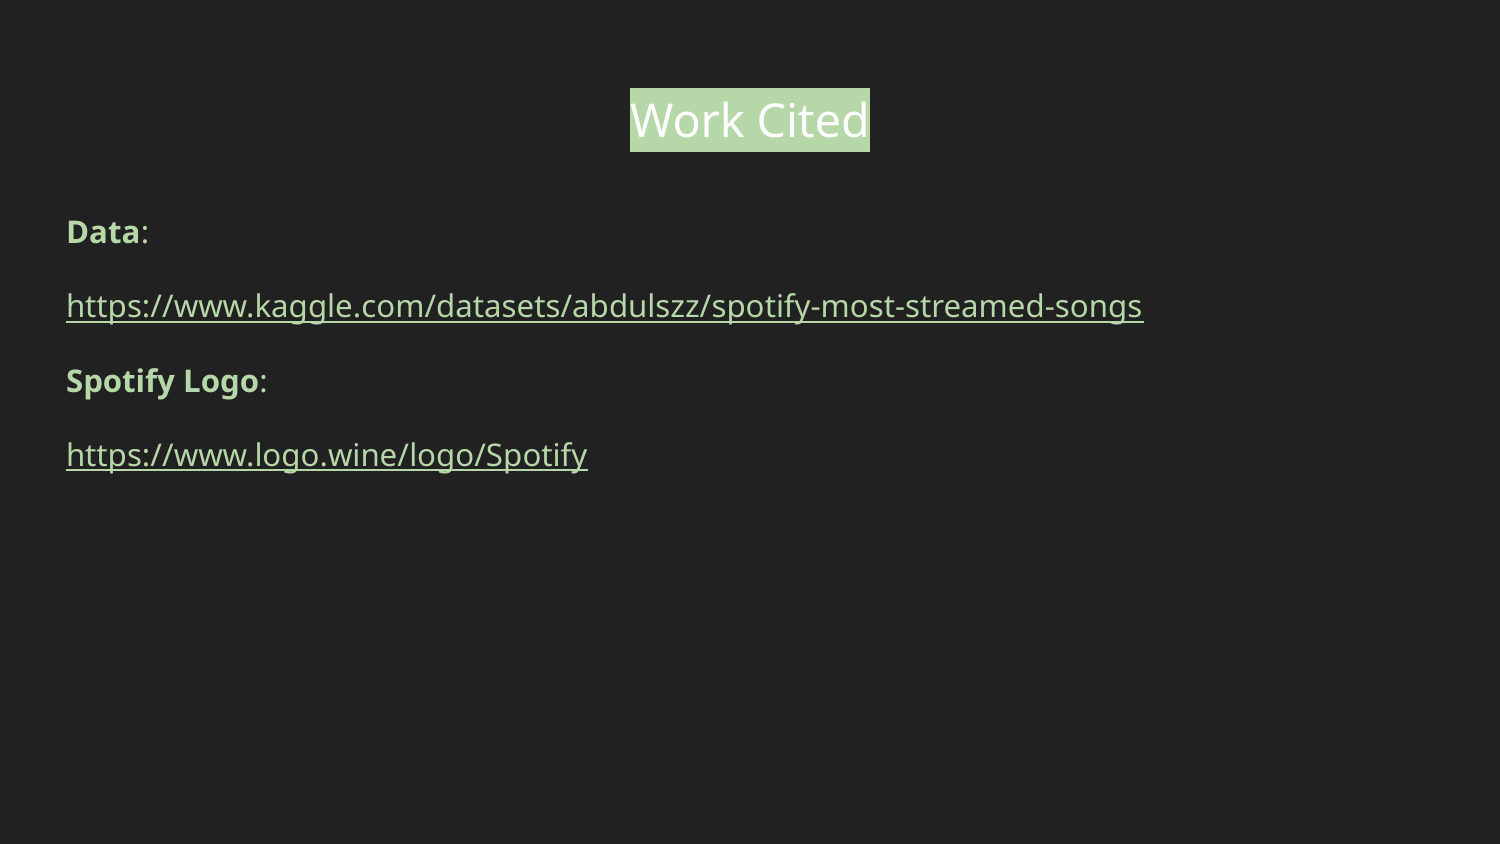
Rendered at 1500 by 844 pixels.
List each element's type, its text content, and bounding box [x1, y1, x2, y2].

list Data: https://www.kaggle.com/datasets/abdulszz/spotify-most-streamed-songs Spotify Logo: https://www.logo.wine/logo/Spotify [51, 189, 1449, 750]
title Work Cited [51, 72, 1449, 167]
